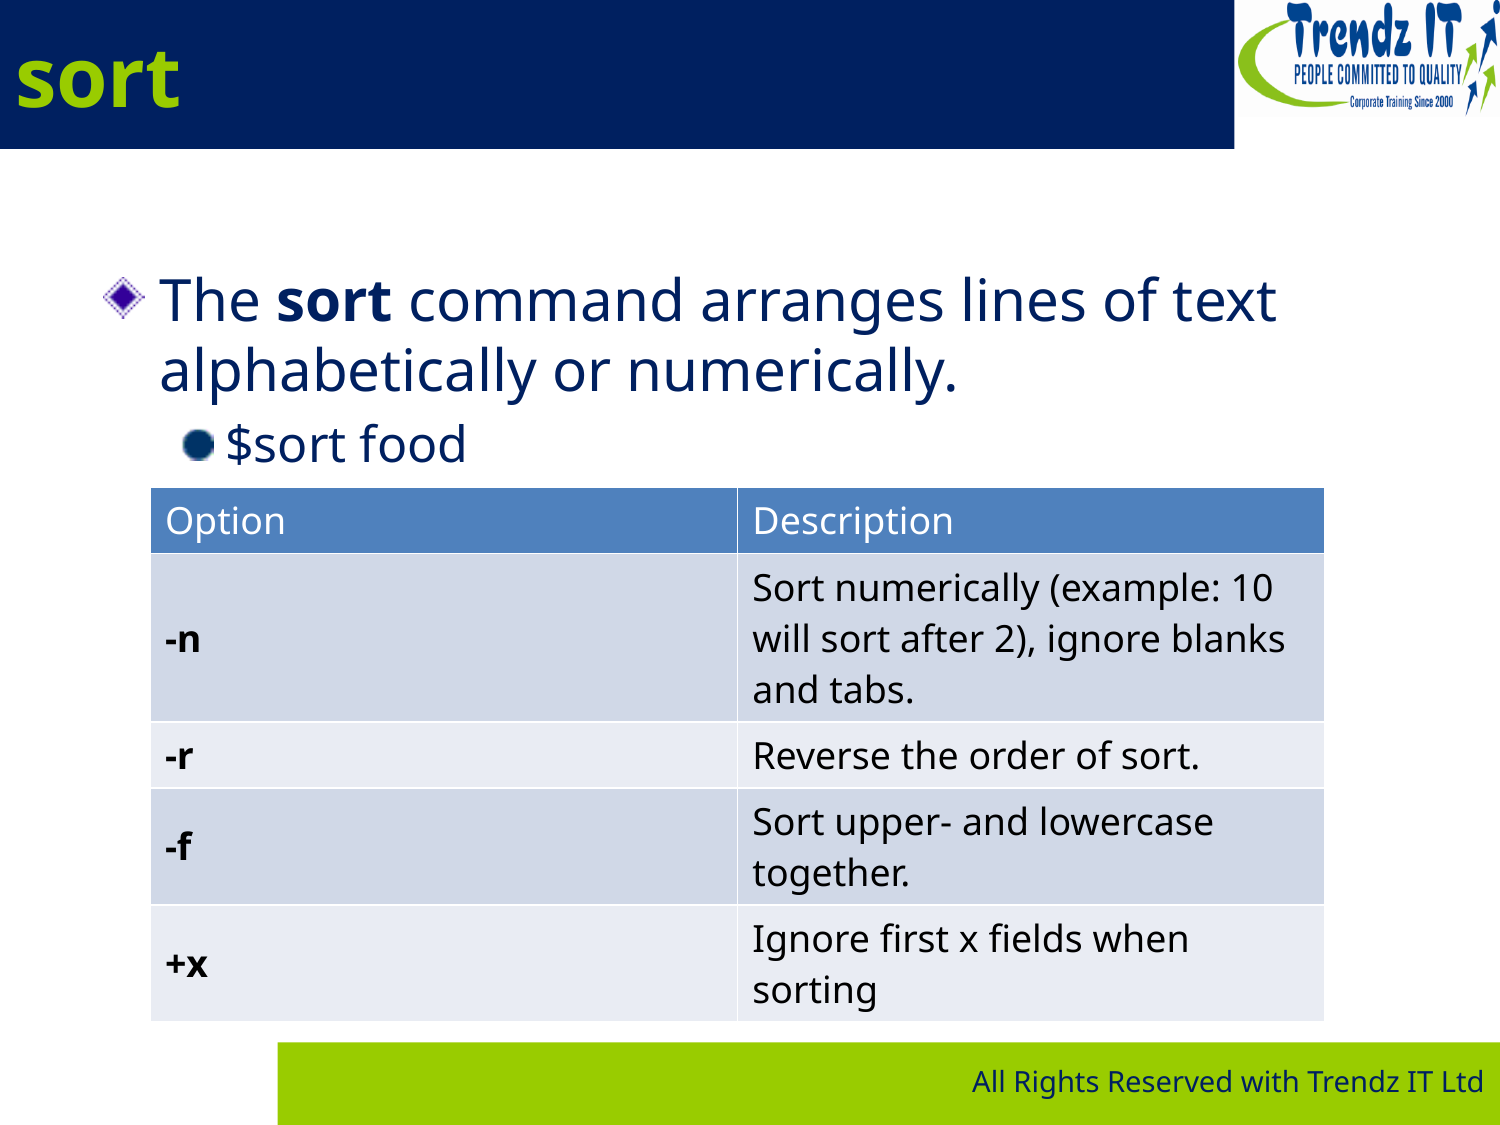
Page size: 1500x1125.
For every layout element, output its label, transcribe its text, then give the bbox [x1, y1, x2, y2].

table_cell -n [151, 554, 737, 721]
picture [103, 277, 145, 319]
table_cell Ignore first x fields when sorting [738, 906, 1324, 1021]
footer All Rights Reserved with Trendz IT Ltd [277, 1042, 1500, 1125]
table_cell Sort upper- and lowercase together. [738, 789, 1324, 904]
picture [178, 425, 214, 461]
table_header Option [151, 488, 737, 553]
table_header Description [738, 488, 1324, 553]
table_cell -f [151, 789, 737, 904]
title sort [0, 0, 1235, 149]
table_cell Reverse the order of sort. [738, 723, 1324, 787]
table_cell -r [151, 723, 737, 787]
list The sort command arranges lines of text alphabetically or numerically. $sort food [88, 255, 1439, 488]
picture [1238, 0, 1500, 117]
table_cell Sort numerically (example: 10 will sort after 2), ignore blanks and tabs. [738, 554, 1324, 721]
table_cell +x [151, 906, 737, 1021]
